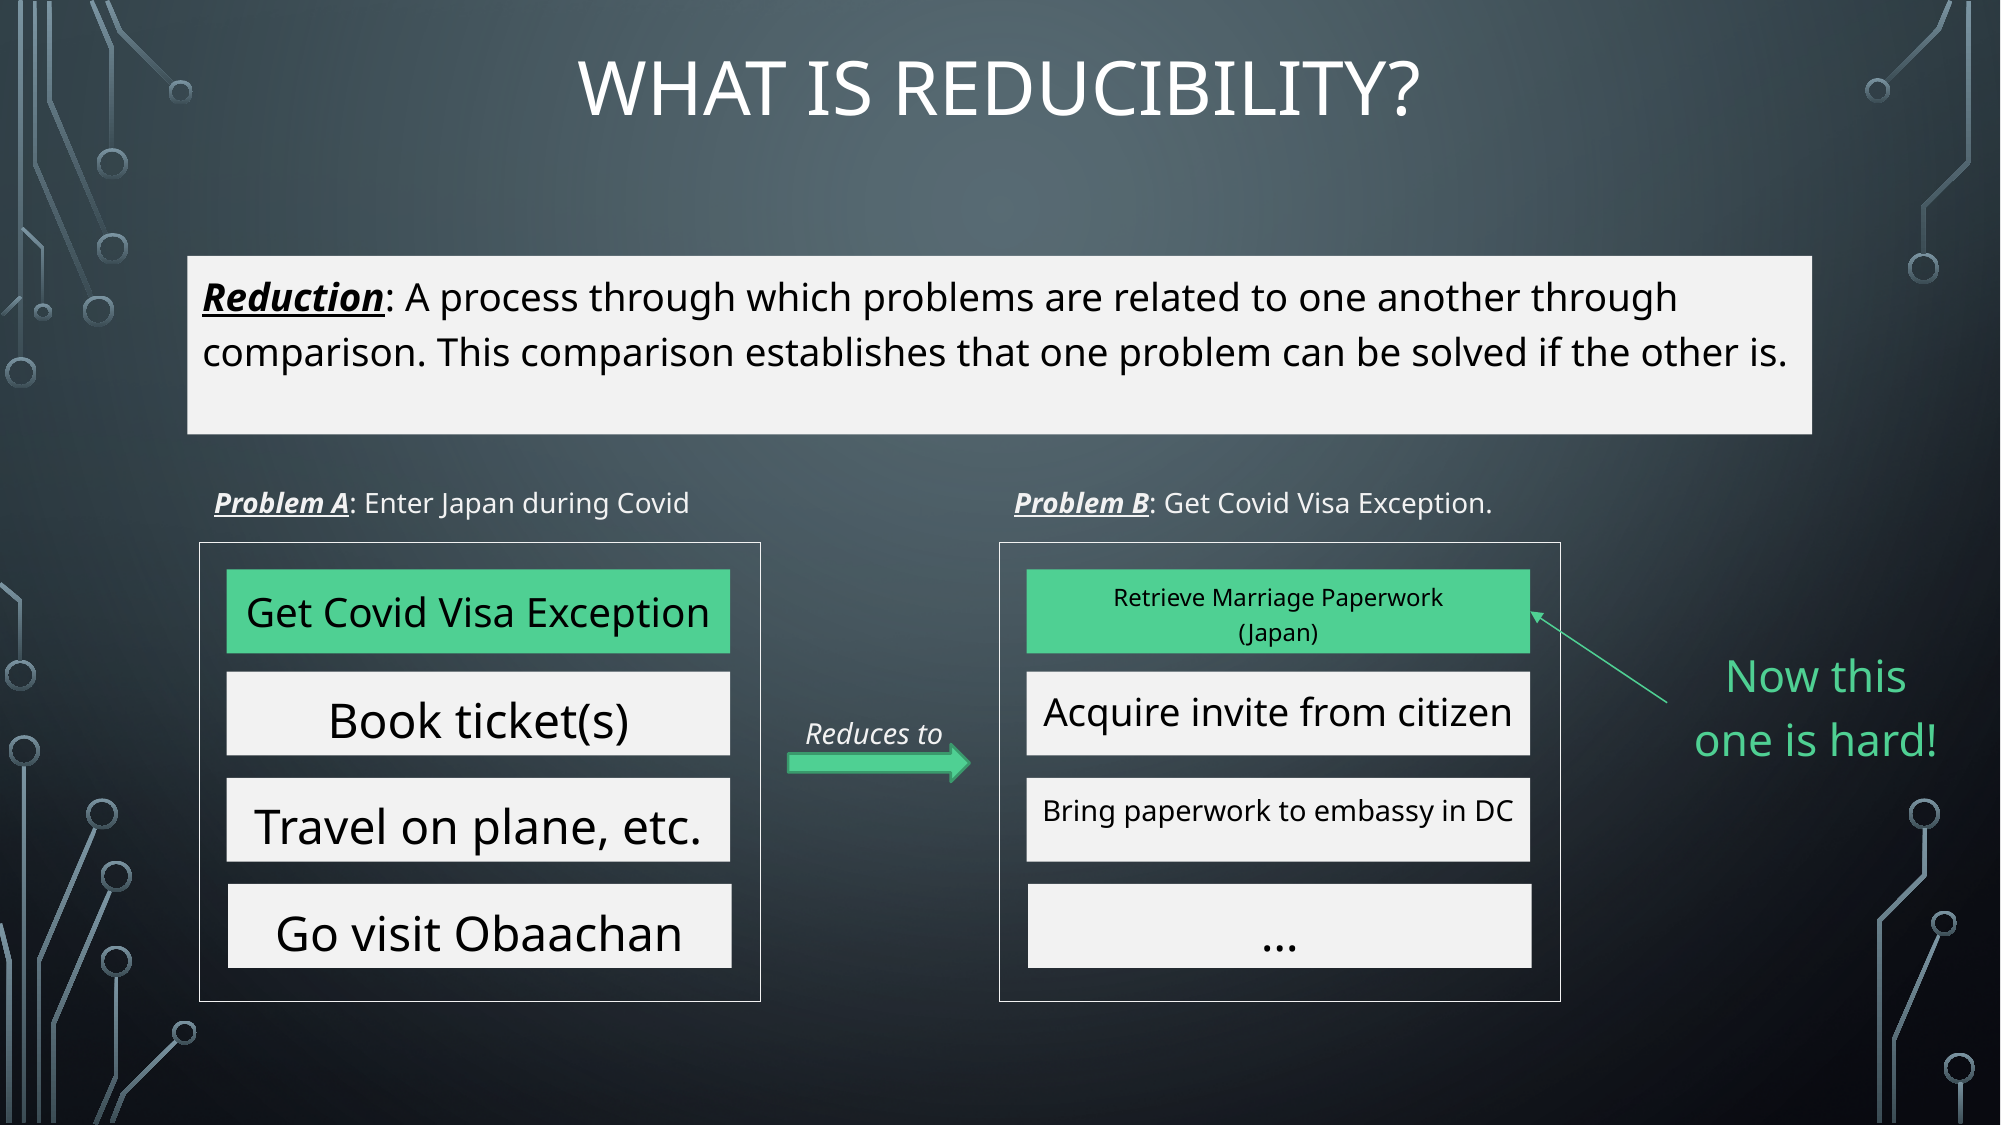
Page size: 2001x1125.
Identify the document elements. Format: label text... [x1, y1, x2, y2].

text_box Problem A: Enter Japan during Covid [199, 471, 761, 542]
text_box Get Covid Visa Exception [226, 569, 731, 654]
text_box Book ticket(s) [226, 671, 731, 756]
text_box Go visit Obaachan [228, 883, 732, 968]
text_box [199, 542, 761, 1002]
title What is Reducibility? [187, 20, 1813, 162]
text_box Travel on plane, etc. [226, 777, 731, 862]
text_box Acquire invite from citizen [1026, 671, 1531, 756]
text_box Reduces to [782, 701, 966, 760]
text_box Problem B: Get Covid Visa Exception. [999, 471, 1561, 542]
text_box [1529, 611, 1668, 703]
text_box [999, 542, 1561, 1002]
text_box Retrieve Marriage Paperwork (Japan) [1026, 569, 1531, 654]
text_box … [1028, 883, 1532, 968]
text_box Now this one is hard! [1667, 630, 1965, 775]
text_box [786, 757, 971, 784]
text_box Bring paperwork to embassy in DC [1026, 777, 1531, 862]
list Reduction: A process through which problems are related to one another through comparison. This comparison establishes that one problem can be solved if the other is. [187, 255, 1813, 435]
